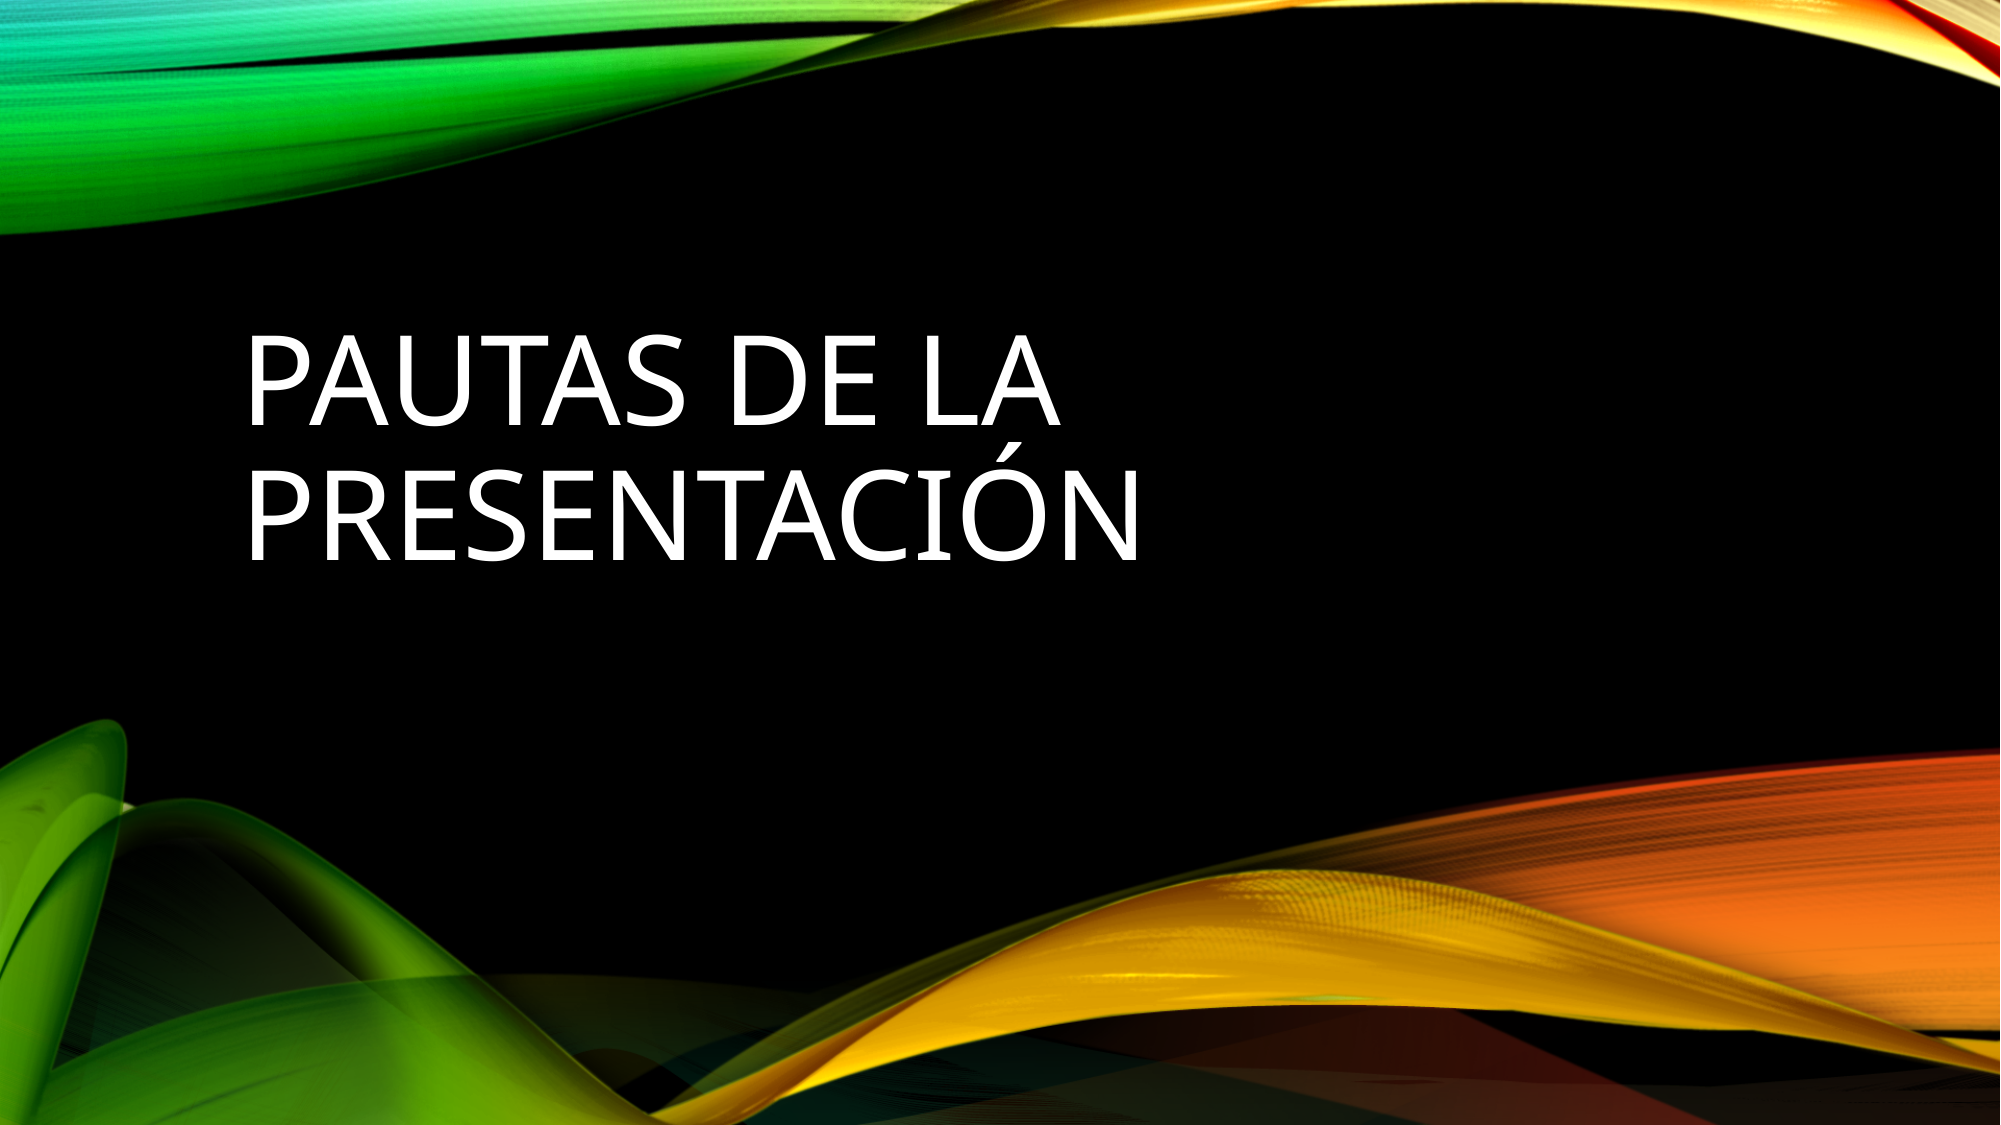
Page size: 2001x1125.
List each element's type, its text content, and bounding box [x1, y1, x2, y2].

picture [0, 0, 2000, 237]
title Pautas de la presentación [225, 295, 1775, 596]
picture [0, 717, 2000, 1125]
